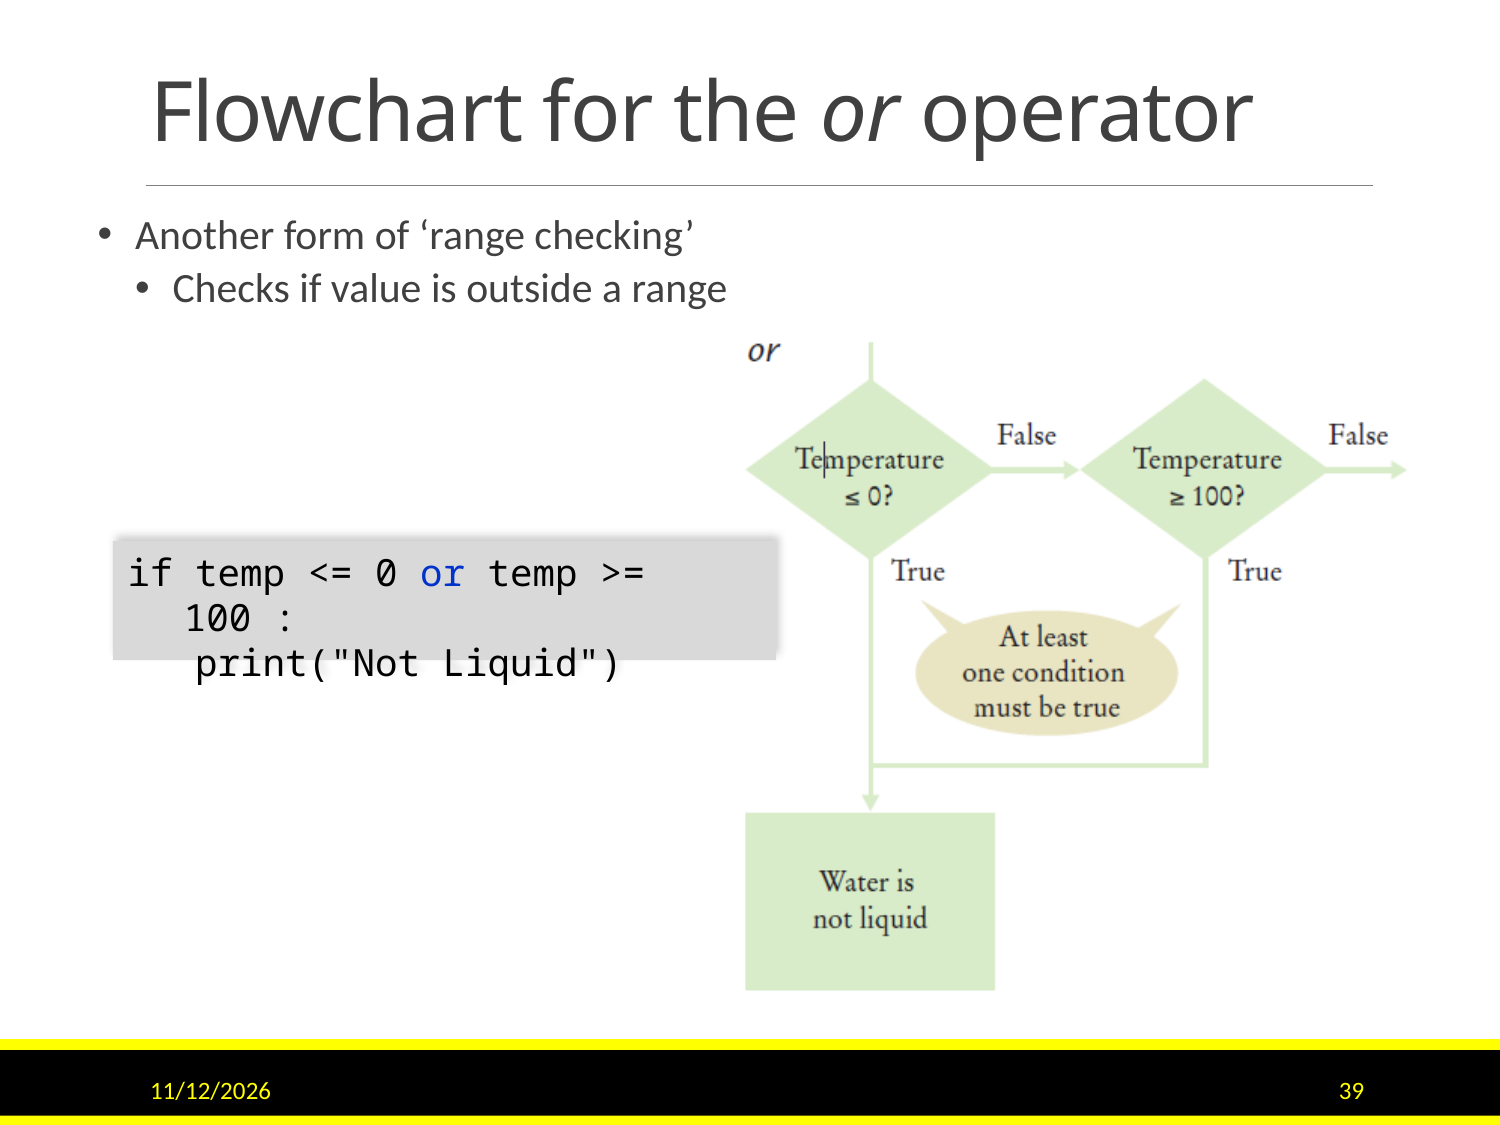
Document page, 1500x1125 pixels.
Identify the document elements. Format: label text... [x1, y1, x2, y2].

text_box if temp <= 0 or temp >= 100 : print("Not Liquid") [112, 541, 714, 661]
slide_number 39 [1218, 1059, 1380, 1120]
title Flowchart for the or operator [135, 47, 1373, 167]
picture [716, 303, 1433, 1003]
list Another form of ‘range checking’ Checks if value is outside a range [97, 205, 1373, 963]
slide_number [135, 1059, 440, 1120]
